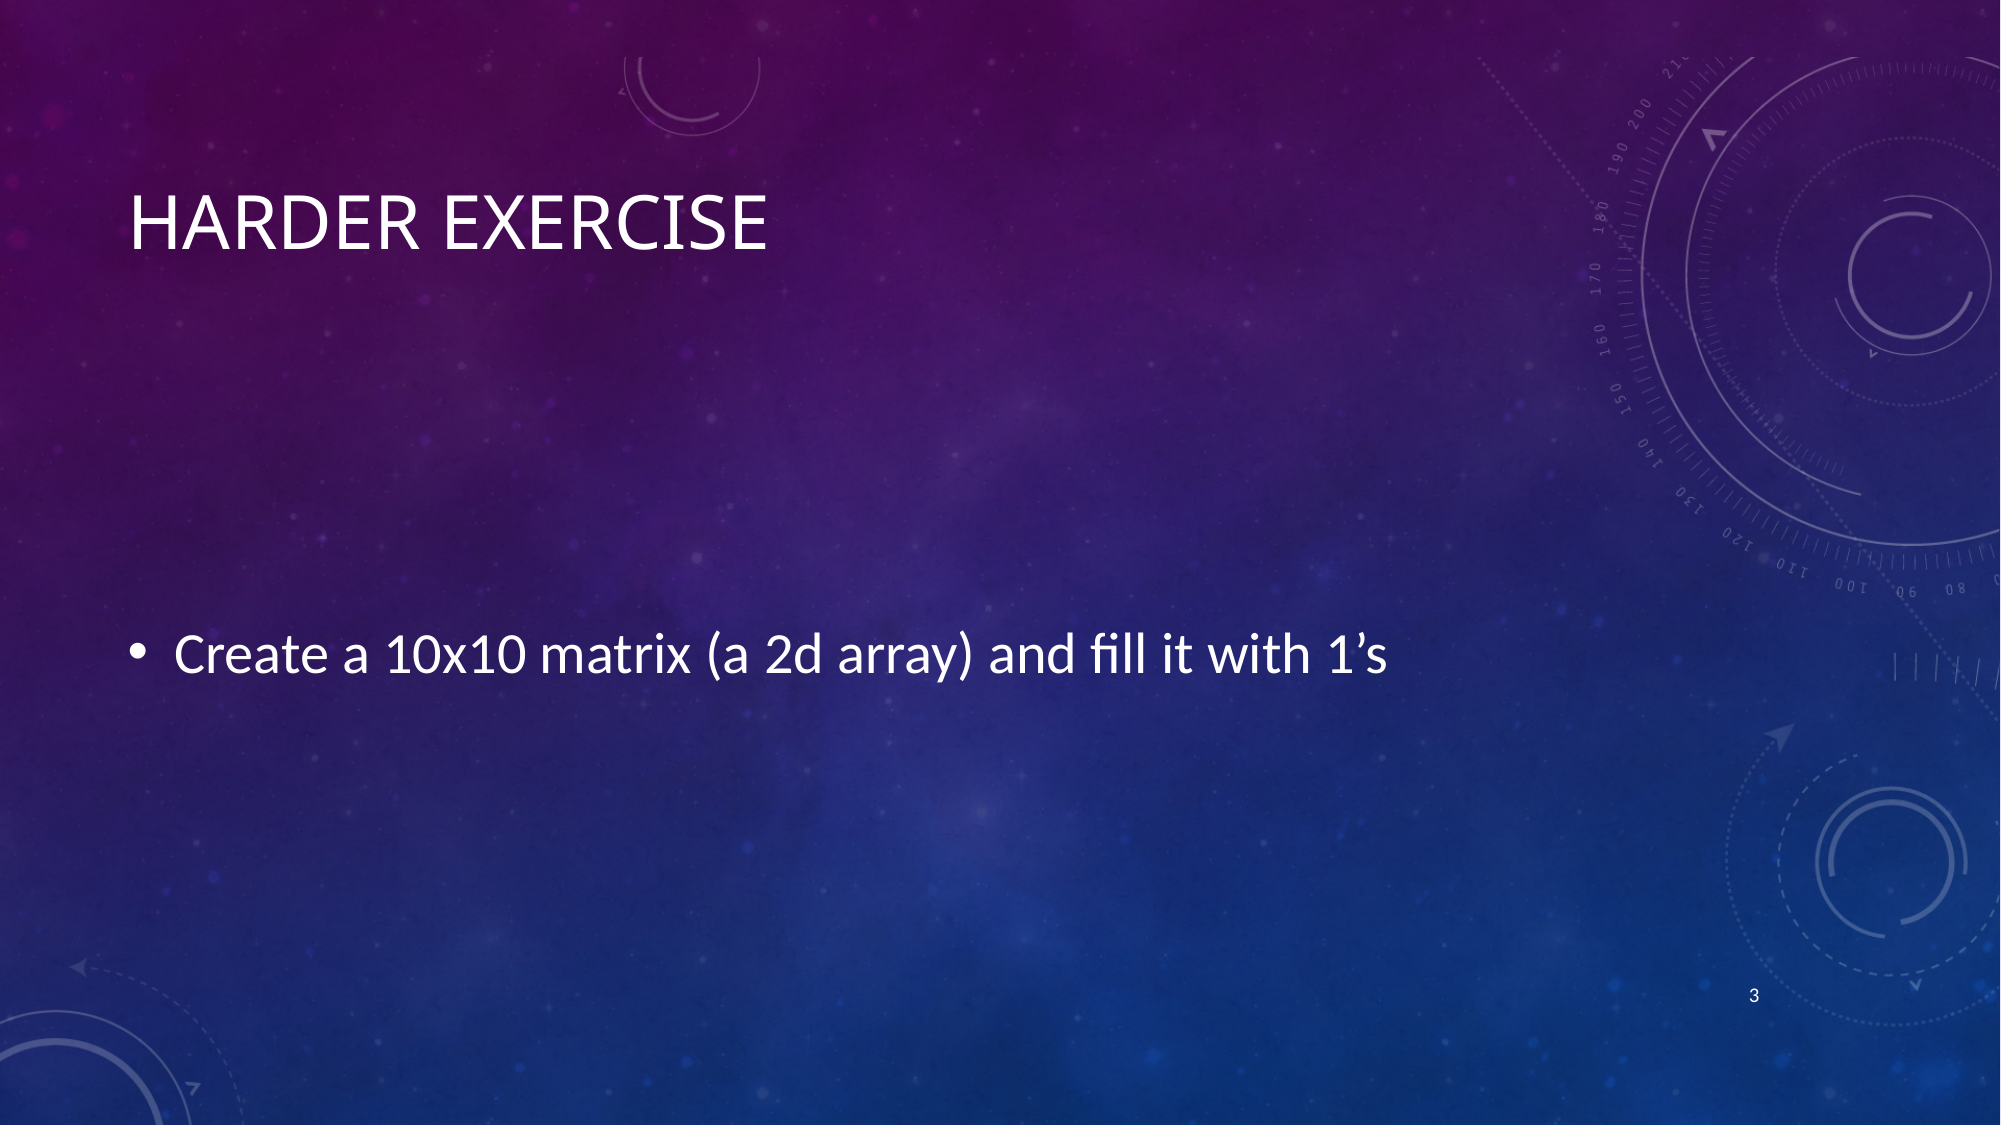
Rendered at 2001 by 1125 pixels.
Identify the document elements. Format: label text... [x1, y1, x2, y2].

slide_number 2 [1684, 963, 1775, 1025]
picture [0, 0, 2001, 1125]
list Create a 10x10 matrix (a 2d array) and fill it with 1’s [112, 351, 1775, 950]
title Harder Exercise [112, 99, 1775, 339]
